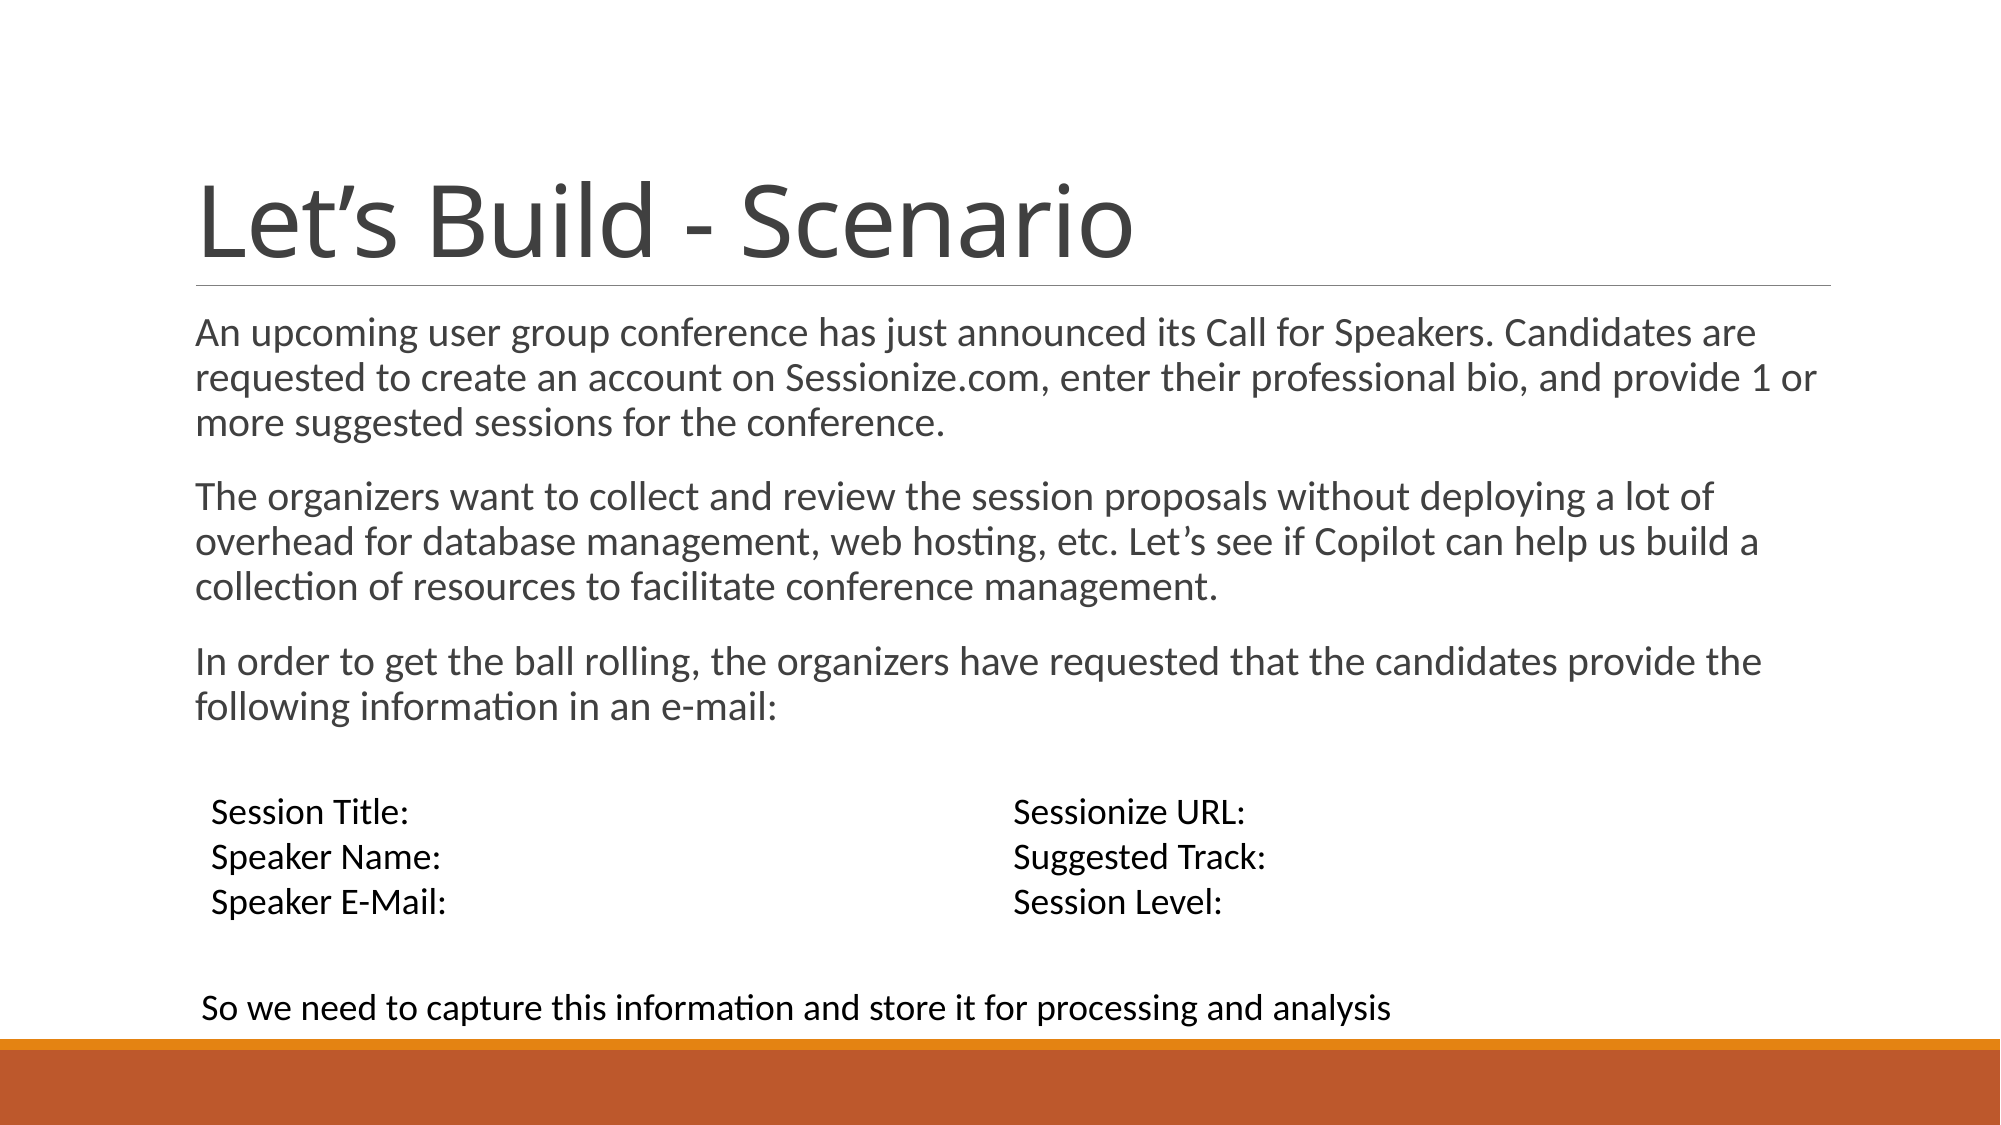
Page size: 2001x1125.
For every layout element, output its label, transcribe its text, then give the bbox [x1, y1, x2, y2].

text_box So we need to capture this information and store it for processing and analysis [186, 975, 1408, 1036]
list An upcoming user group conference has just announced its Call for Speakers. Candidates are requested to create an account on Sessionize.com, enter their professional bio, and provide 1 or more suggested sessions for the conference. The organizers want to collect and review the session proposals without deploying a lot of overhead for database management, web hosting, etc. Let’s see if Copilot can help us build a collection of resources to facilitate conference management. In order to get the ball rolling, the organizers have requested that the candidates provide the following information in an e-mail: [180, 302, 1830, 743]
text_box Session Title: Speaker Name: Speaker E-Mail: Sessionize URL: Suggested Track: Session Level: [196, 780, 1800, 938]
title Let’s Build - Scenario [180, 47, 1830, 285]
